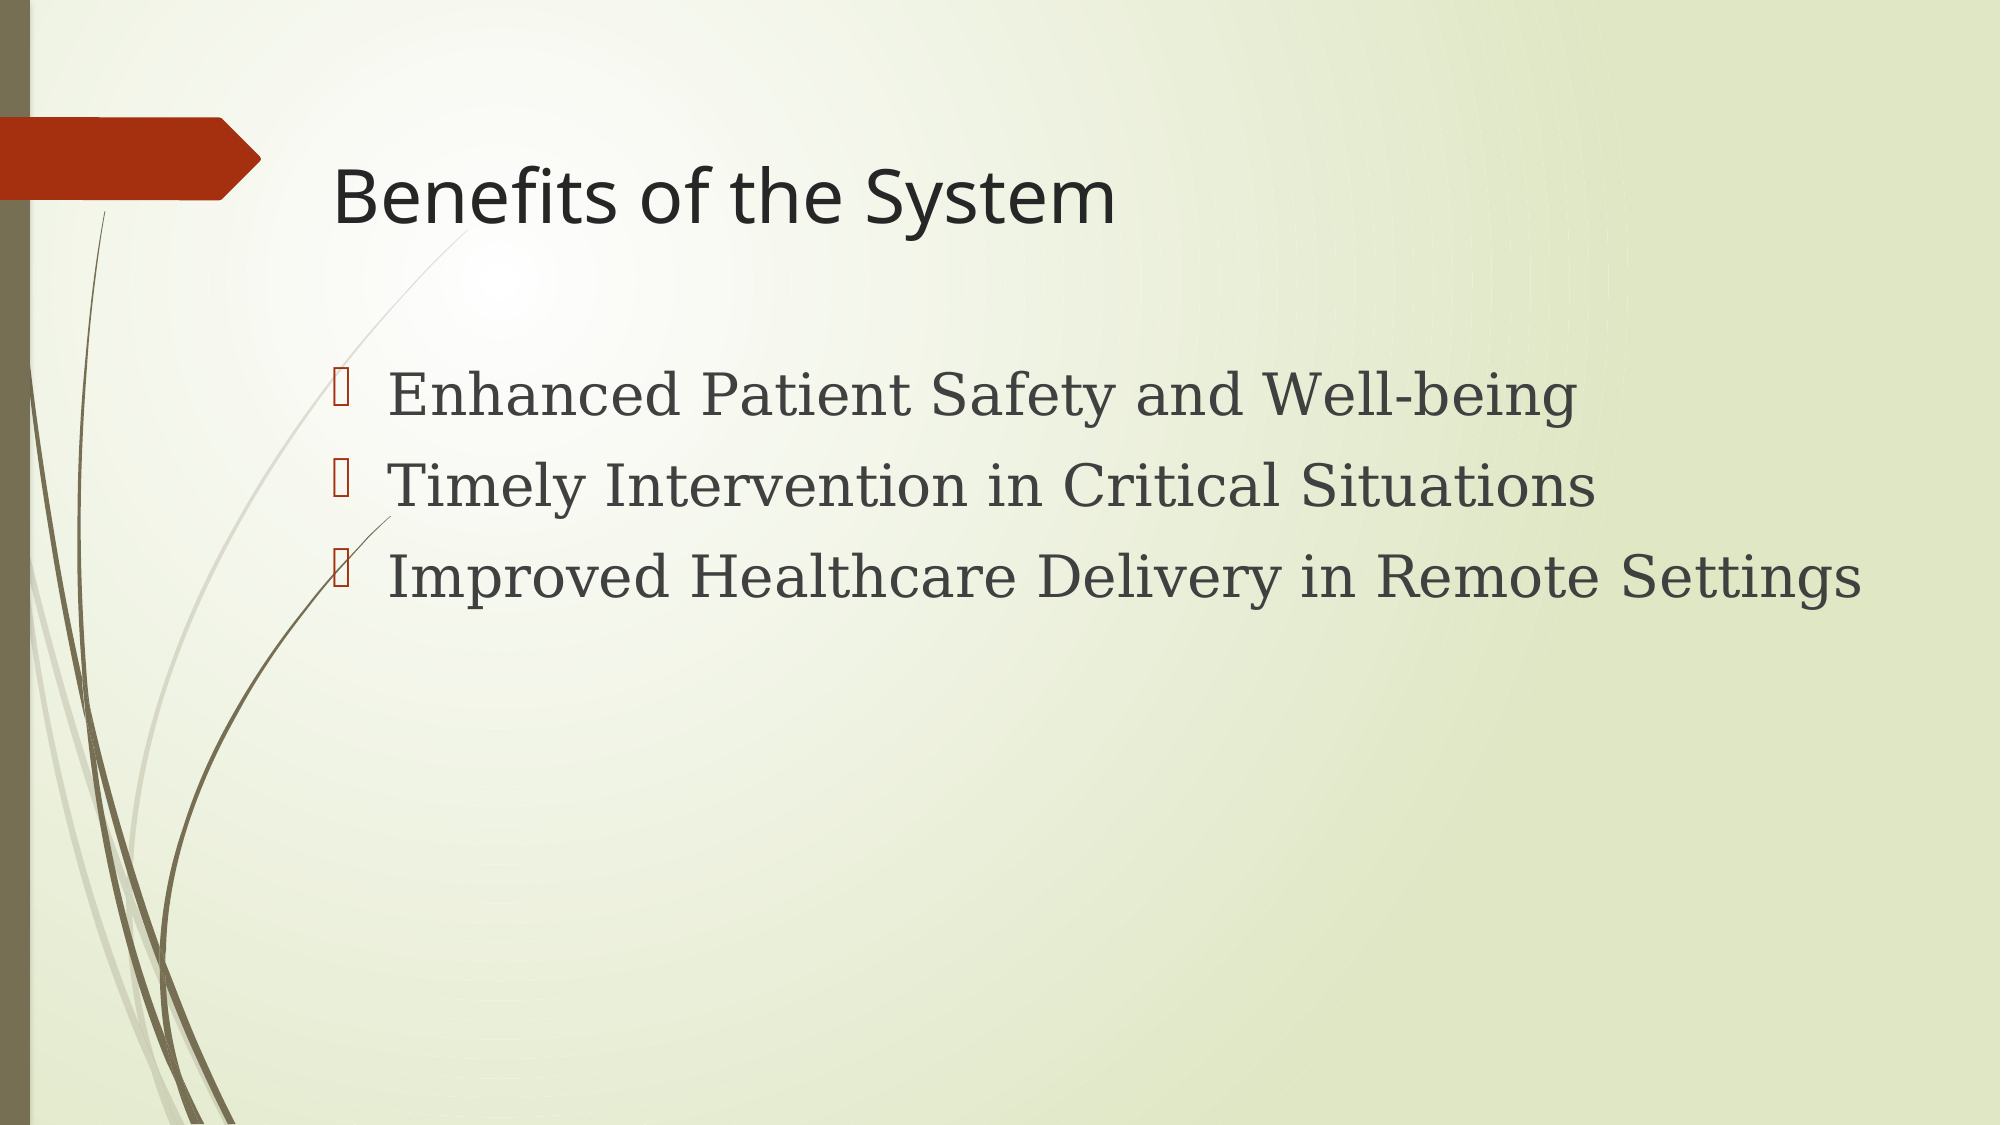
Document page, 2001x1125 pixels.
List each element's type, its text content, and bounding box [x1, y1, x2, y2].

title Benefits of the System [316, 140, 1138, 261]
list Enhanced Patient Safety and Well-being Timely Intervention in Critical Situations Improved Healthcare Delivery in Remote Settings [316, 350, 1888, 784]
